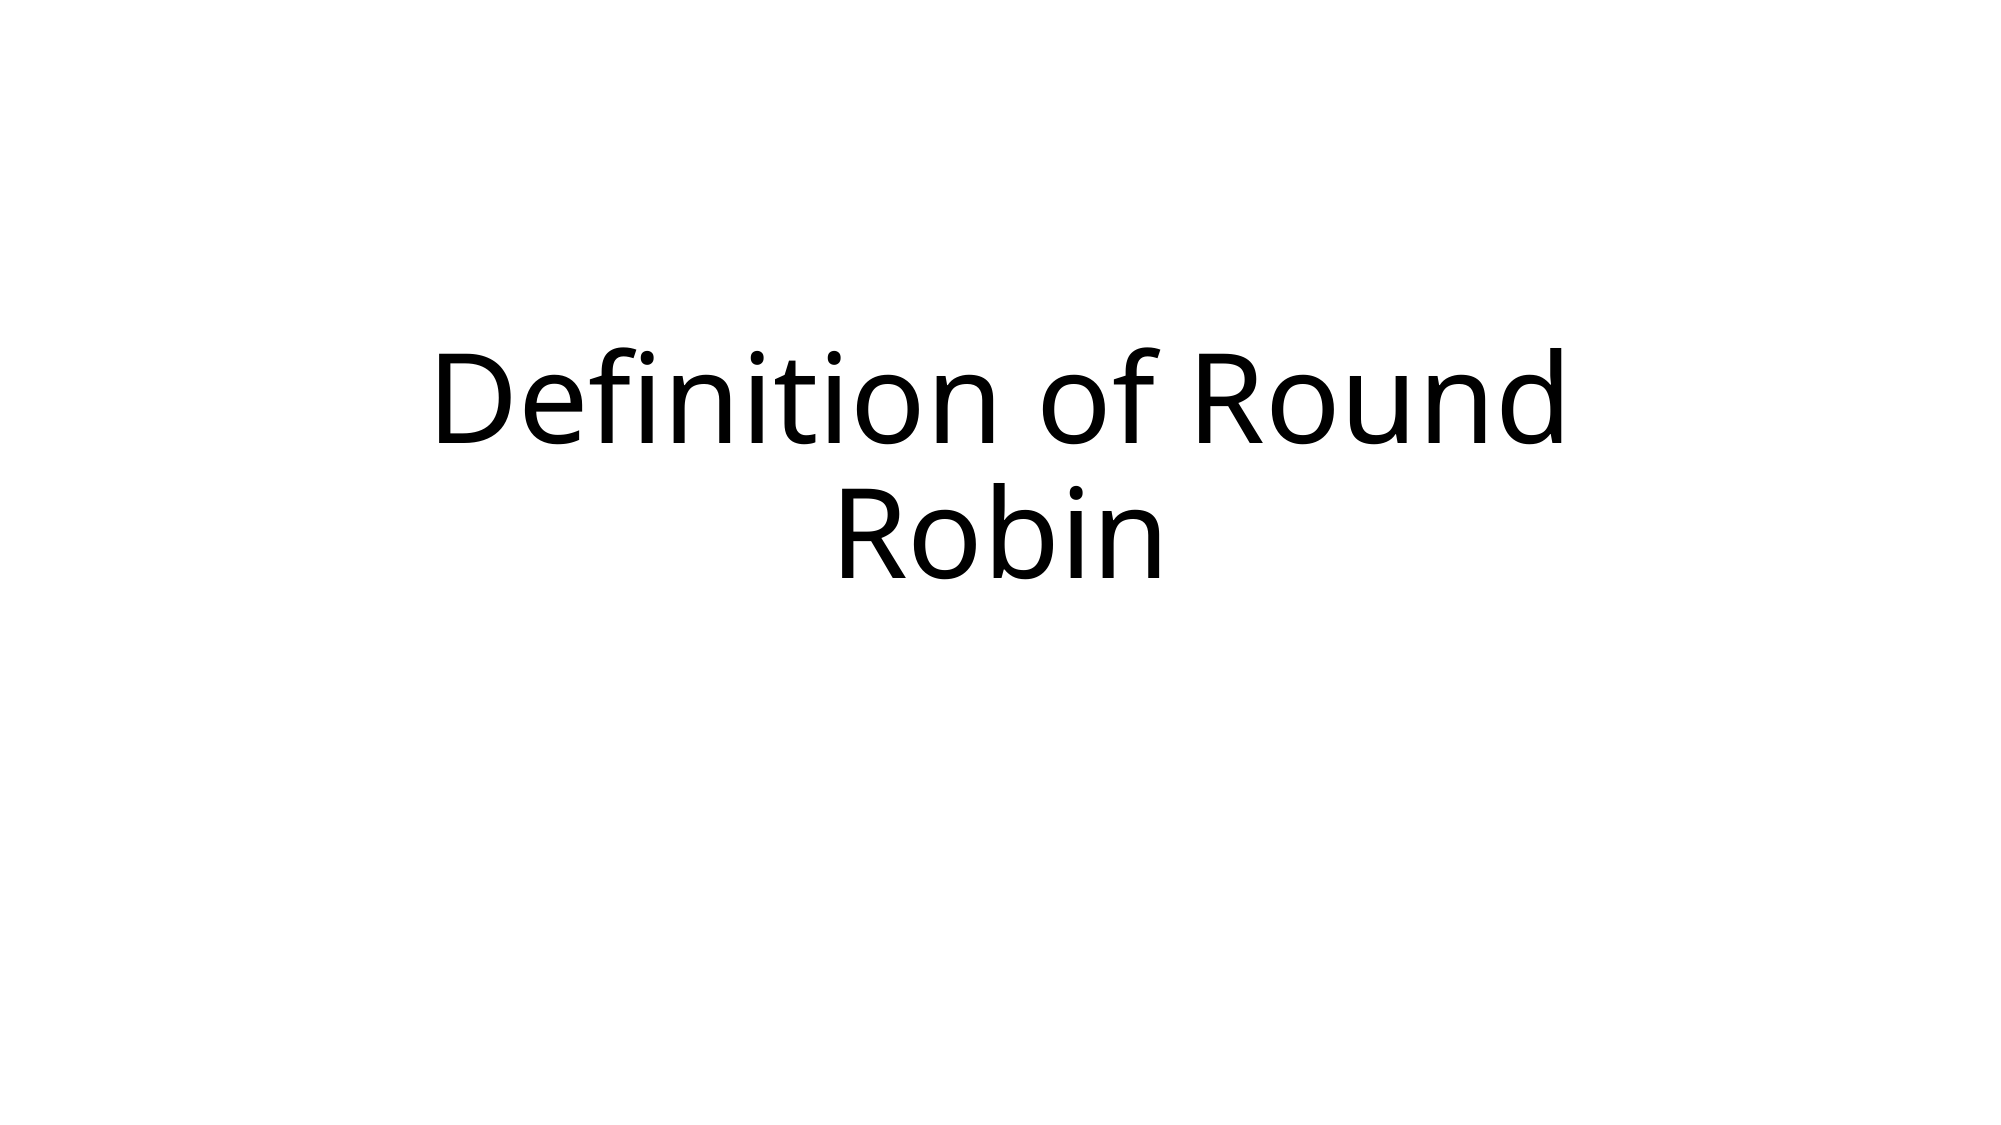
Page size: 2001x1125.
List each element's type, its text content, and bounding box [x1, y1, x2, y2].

title Definition of Round Robin [249, 458, 1750, 614]
